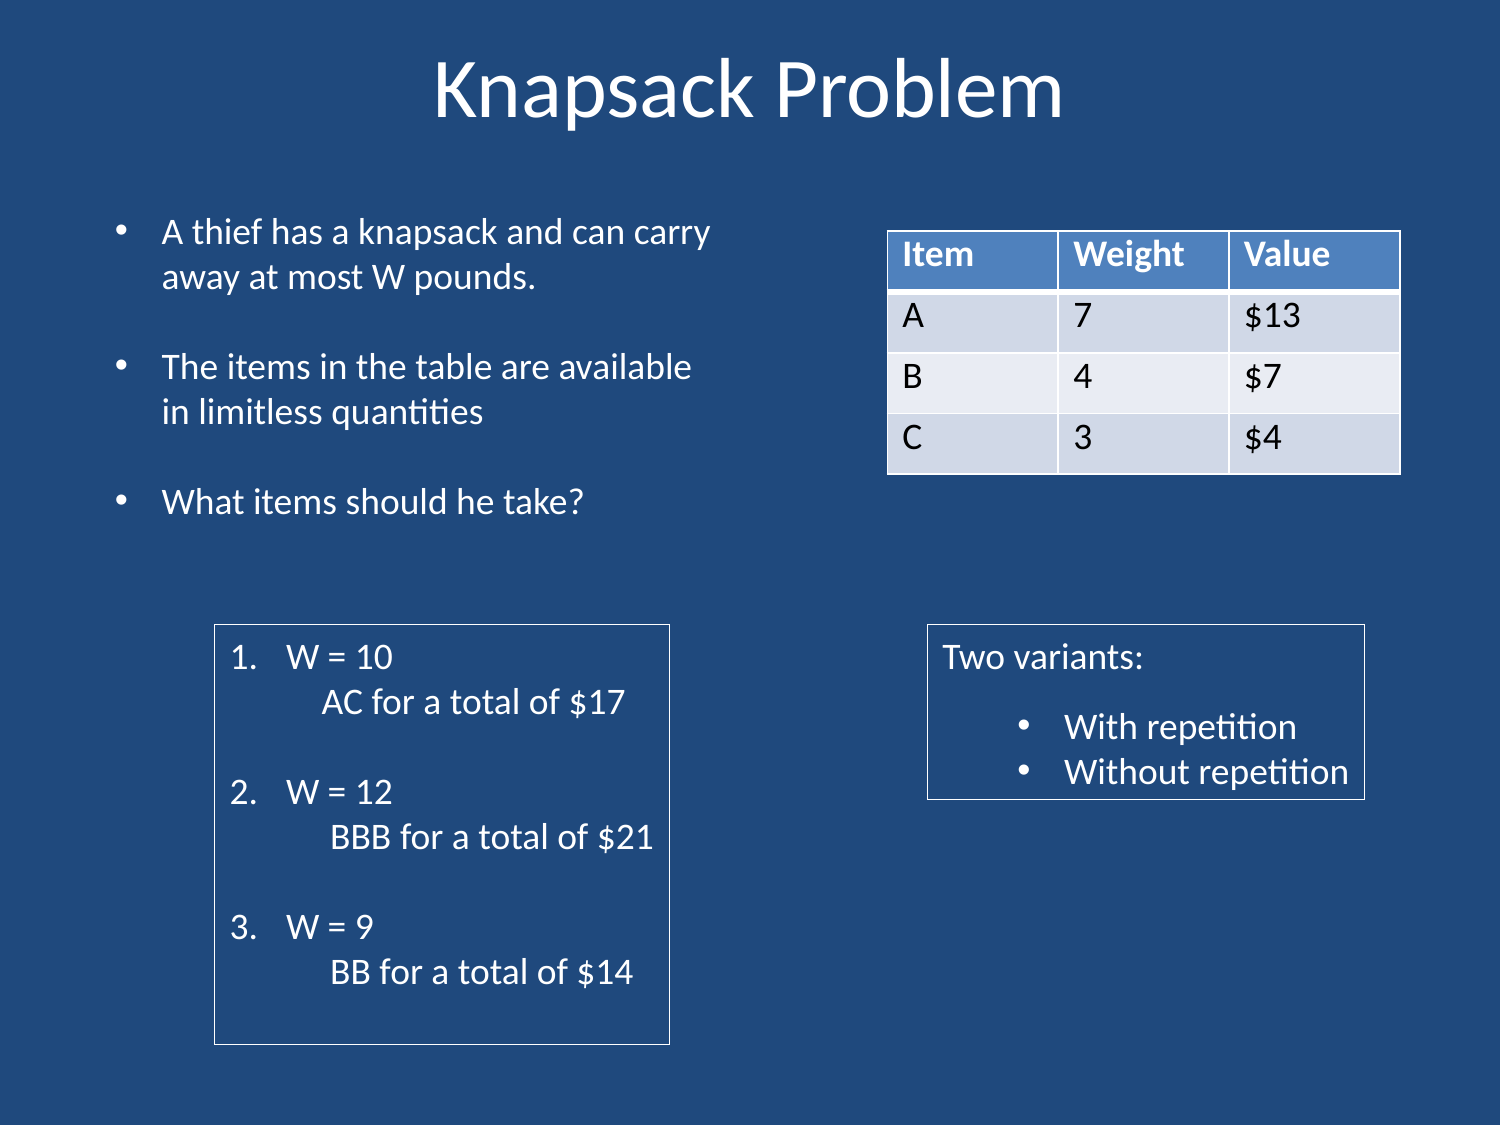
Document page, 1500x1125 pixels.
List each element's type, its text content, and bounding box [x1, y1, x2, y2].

text_box Two variants: With repetition Without repetition [927, 624, 1365, 800]
table_header Weight [1059, 232, 1228, 289]
table_header Item [888, 232, 1057, 289]
text_box A thief has a knapsack and can carry away at most W pounds. The items in the table are available in limitless quantities What items should he take? [99, 199, 738, 530]
table_cell C [888, 414, 1057, 473]
table_cell $4 [1230, 414, 1399, 473]
title Knapsack Problem [75, 24, 1425, 143]
table_cell B [888, 354, 1057, 413]
table_cell $13 [1230, 295, 1399, 352]
table_cell $7 [1230, 354, 1399, 413]
table_cell 3 [1059, 414, 1228, 473]
text_box W = 10 AC for a total of $17 W = 12 BBB for a total of $21 W = 9 BB for a total of $14 [214, 624, 670, 1045]
table_header Value [1230, 232, 1399, 289]
table_cell A [888, 295, 1057, 352]
table_cell 7 [1059, 295, 1228, 352]
table_cell 4 [1059, 354, 1228, 413]
